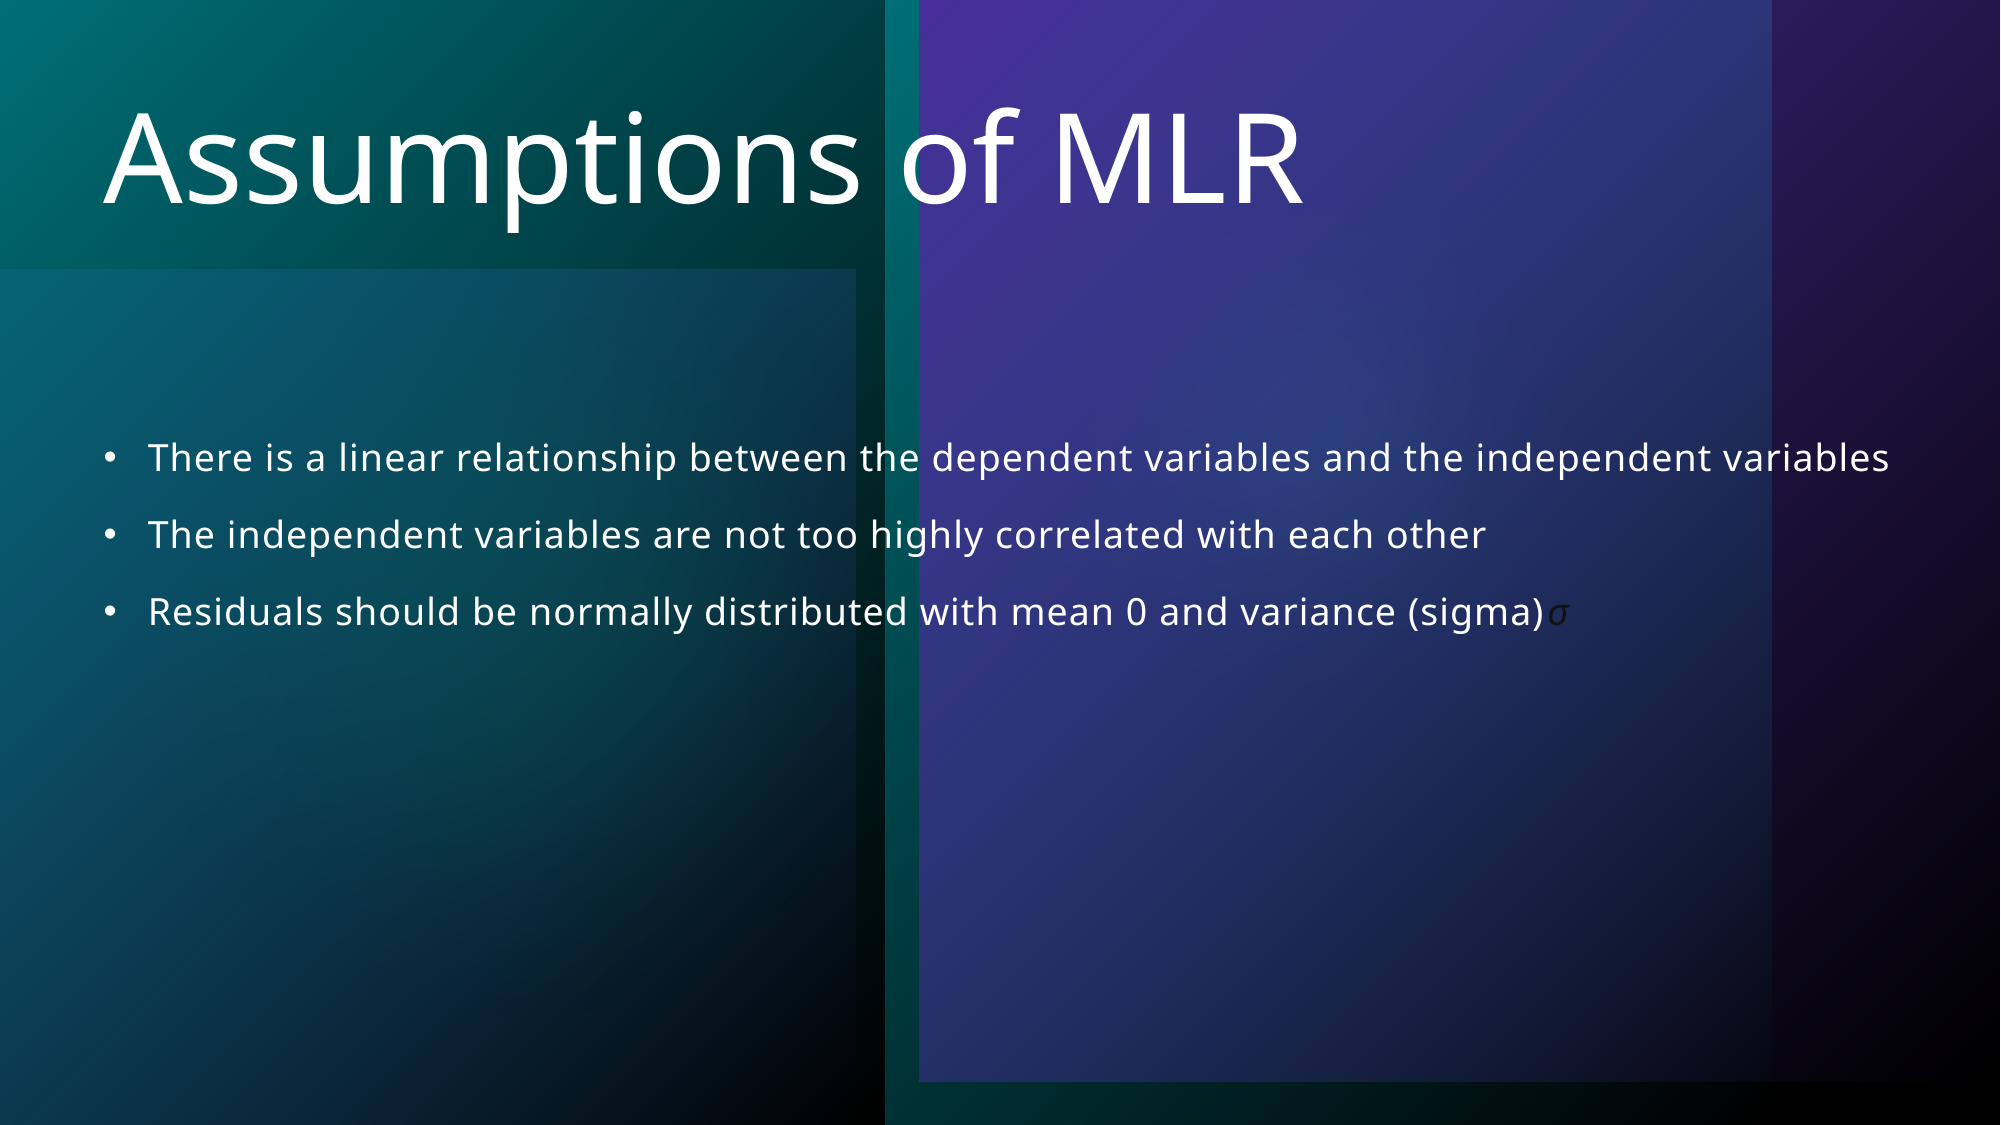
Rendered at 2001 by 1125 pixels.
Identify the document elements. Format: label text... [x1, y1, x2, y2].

title Assumptions of MLR [88, 88, 1910, 386]
list There is a linear relationship between the dependent variables and the independent variables The independent variables are not too highly correlated with each other Residuals should be normally distributed with mean 0 and variance (sigma)σ [88, 414, 1910, 1035]
